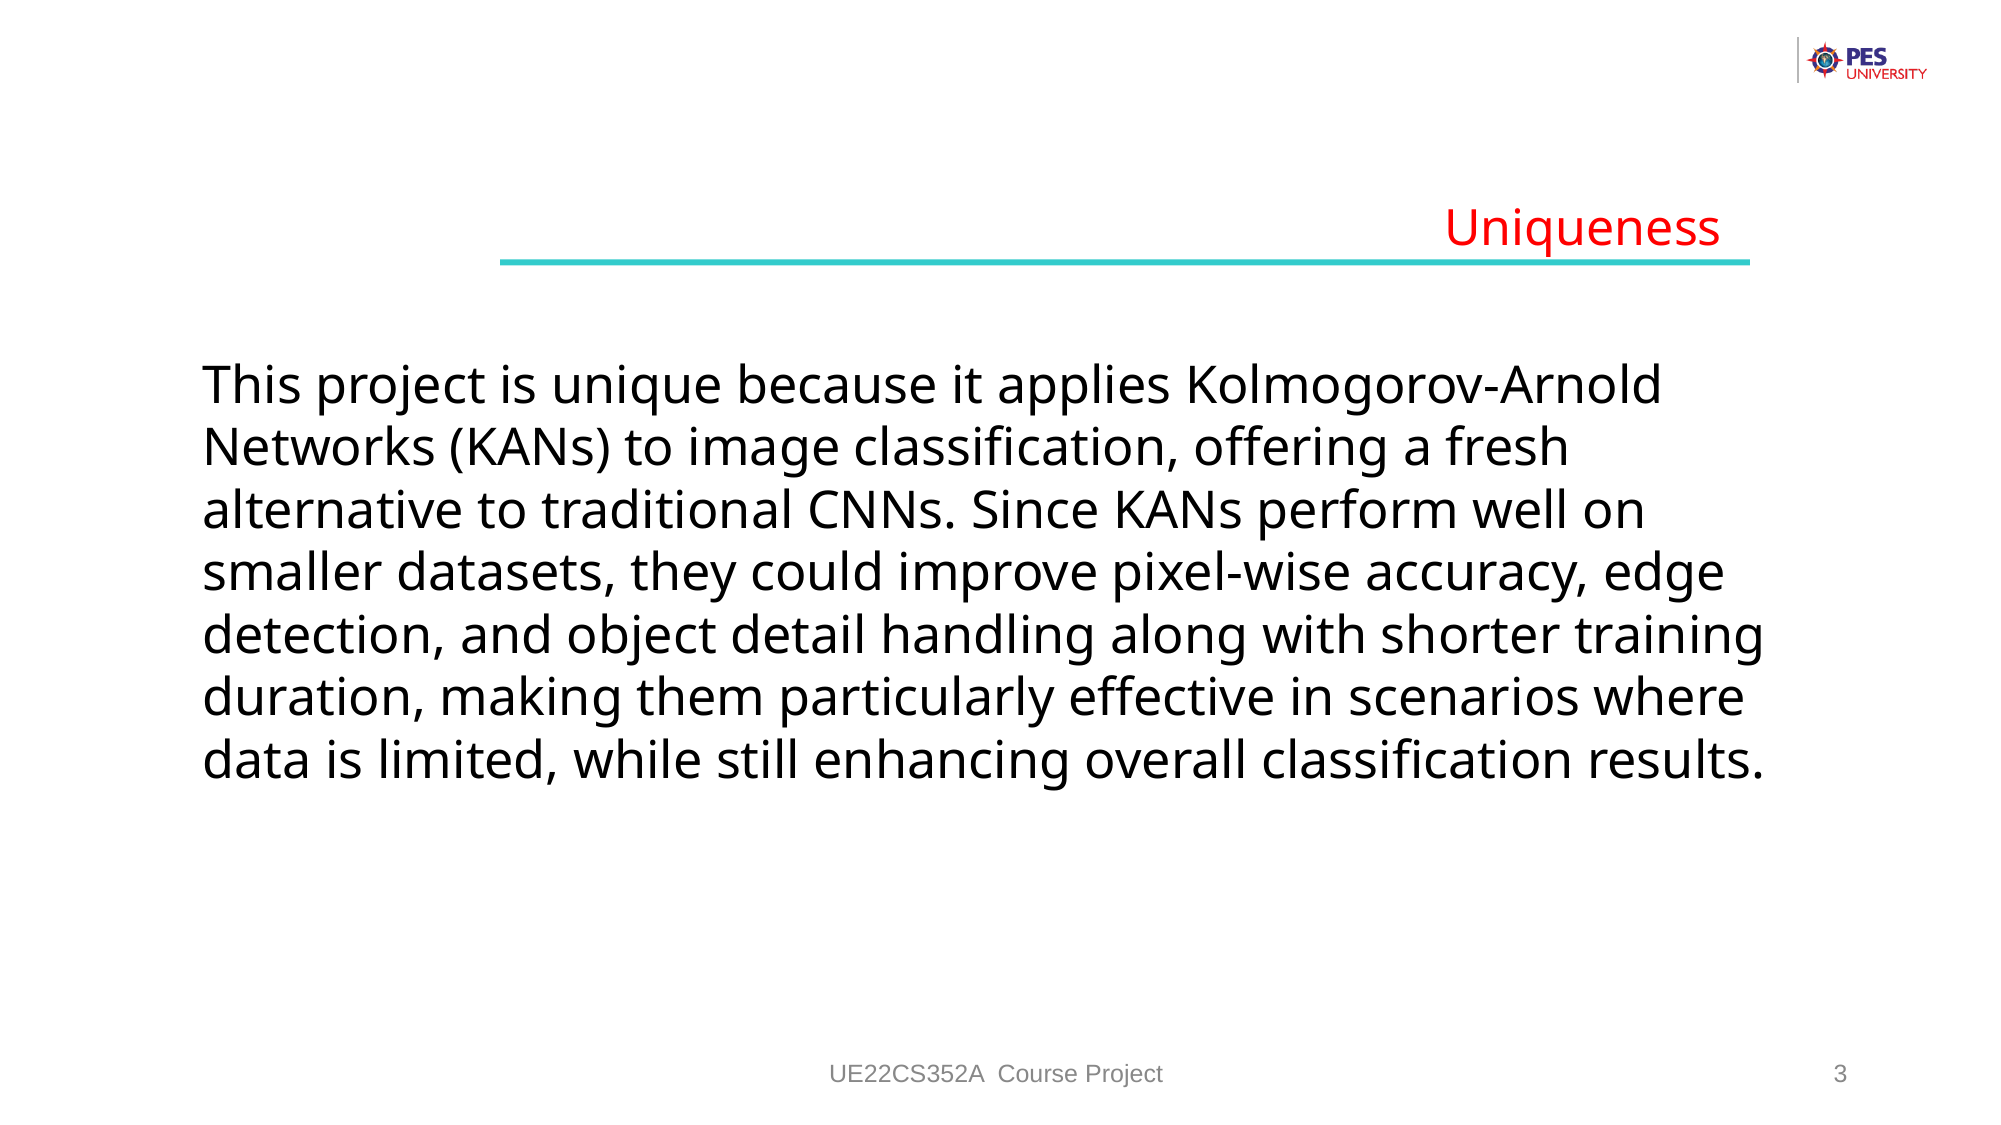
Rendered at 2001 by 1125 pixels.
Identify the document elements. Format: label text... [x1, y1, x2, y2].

picture [1806, 41, 1927, 79]
footer UE22CS352A Course Project [662, 1042, 1338, 1103]
slide_number ‹#› [1412, 1042, 1863, 1103]
text_box This project is unique because it applies Kolmogorov-Arnold Networks (KANs) to image classification, offering a fresh alternative to traditional CNNs. Since KANs perform well on smaller datasets, they could improve pixel-wise accuracy, edge detection, and object detail handling along with shorter training duration, making them particularly effective in scenarios where data is limited, while still enhancing overall classification results. [187, 343, 1788, 858]
text_box Uniqueness [687, 187, 1750, 263]
text_box [500, 259, 1750, 266]
